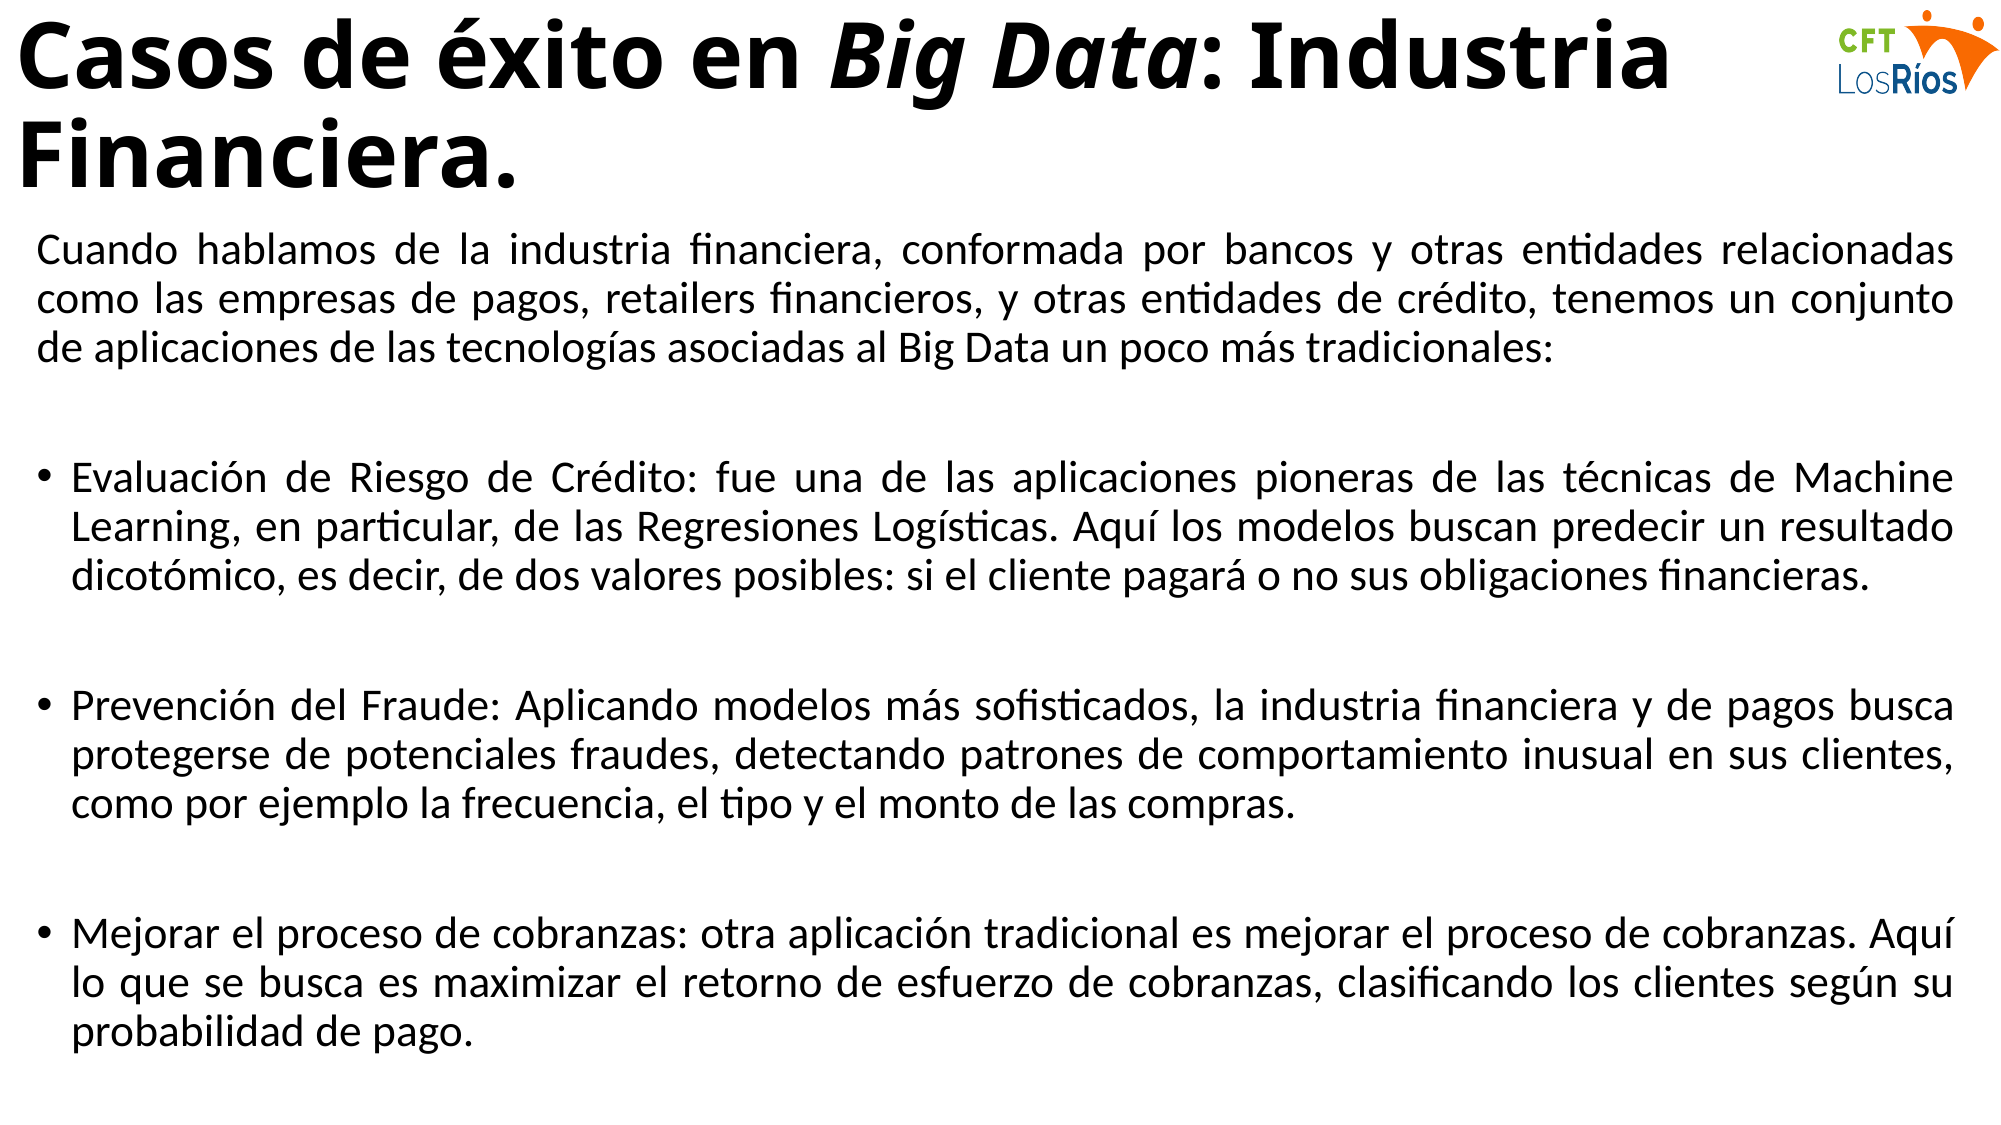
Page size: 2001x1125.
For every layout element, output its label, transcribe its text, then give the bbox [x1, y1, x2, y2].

title Casos de éxito en Big Data: Industria Financiera. [0, 0, 1984, 218]
list Cuando hablamos de la industria financiera, conformada por bancos y otras entidades relacionadas como las empresas de pagos, retailers financieros, y otras entidades de crédito, tenemos un conjunto de aplicaciones de las tecnologías asociadas al Big Data un poco más tradicionales: Evaluación de Riesgo de Crédito: fue una de las aplicaciones pioneras de las técnicas de Machine Learning, en particular, de las Regresiones Logísticas. Aquí los modelos buscan predecir un resultado dicotómico, es decir, de dos valores posibles: si el cliente pagará o no sus obligaciones financieras. Prevención del Fraude: Aplicando modelos más sofisticados, la industria financiera y de pagos busca protegerse de potenciales fraudes, detectando patrones de comportamiento inusual en sus clientes, como por ejemplo la frecuencia, el tipo y el monto de las compras. Mejorar el proceso de cobranzas: otra aplicación tradicional es mejorar el proceso de cobranzas. Aquí lo que se busca es maximizar el retorno de esfuerzo de cobranzas, clasificando los clientes según su probabilidad de pago. [21, 217, 1972, 1112]
picture [1839, 10, 2000, 94]
